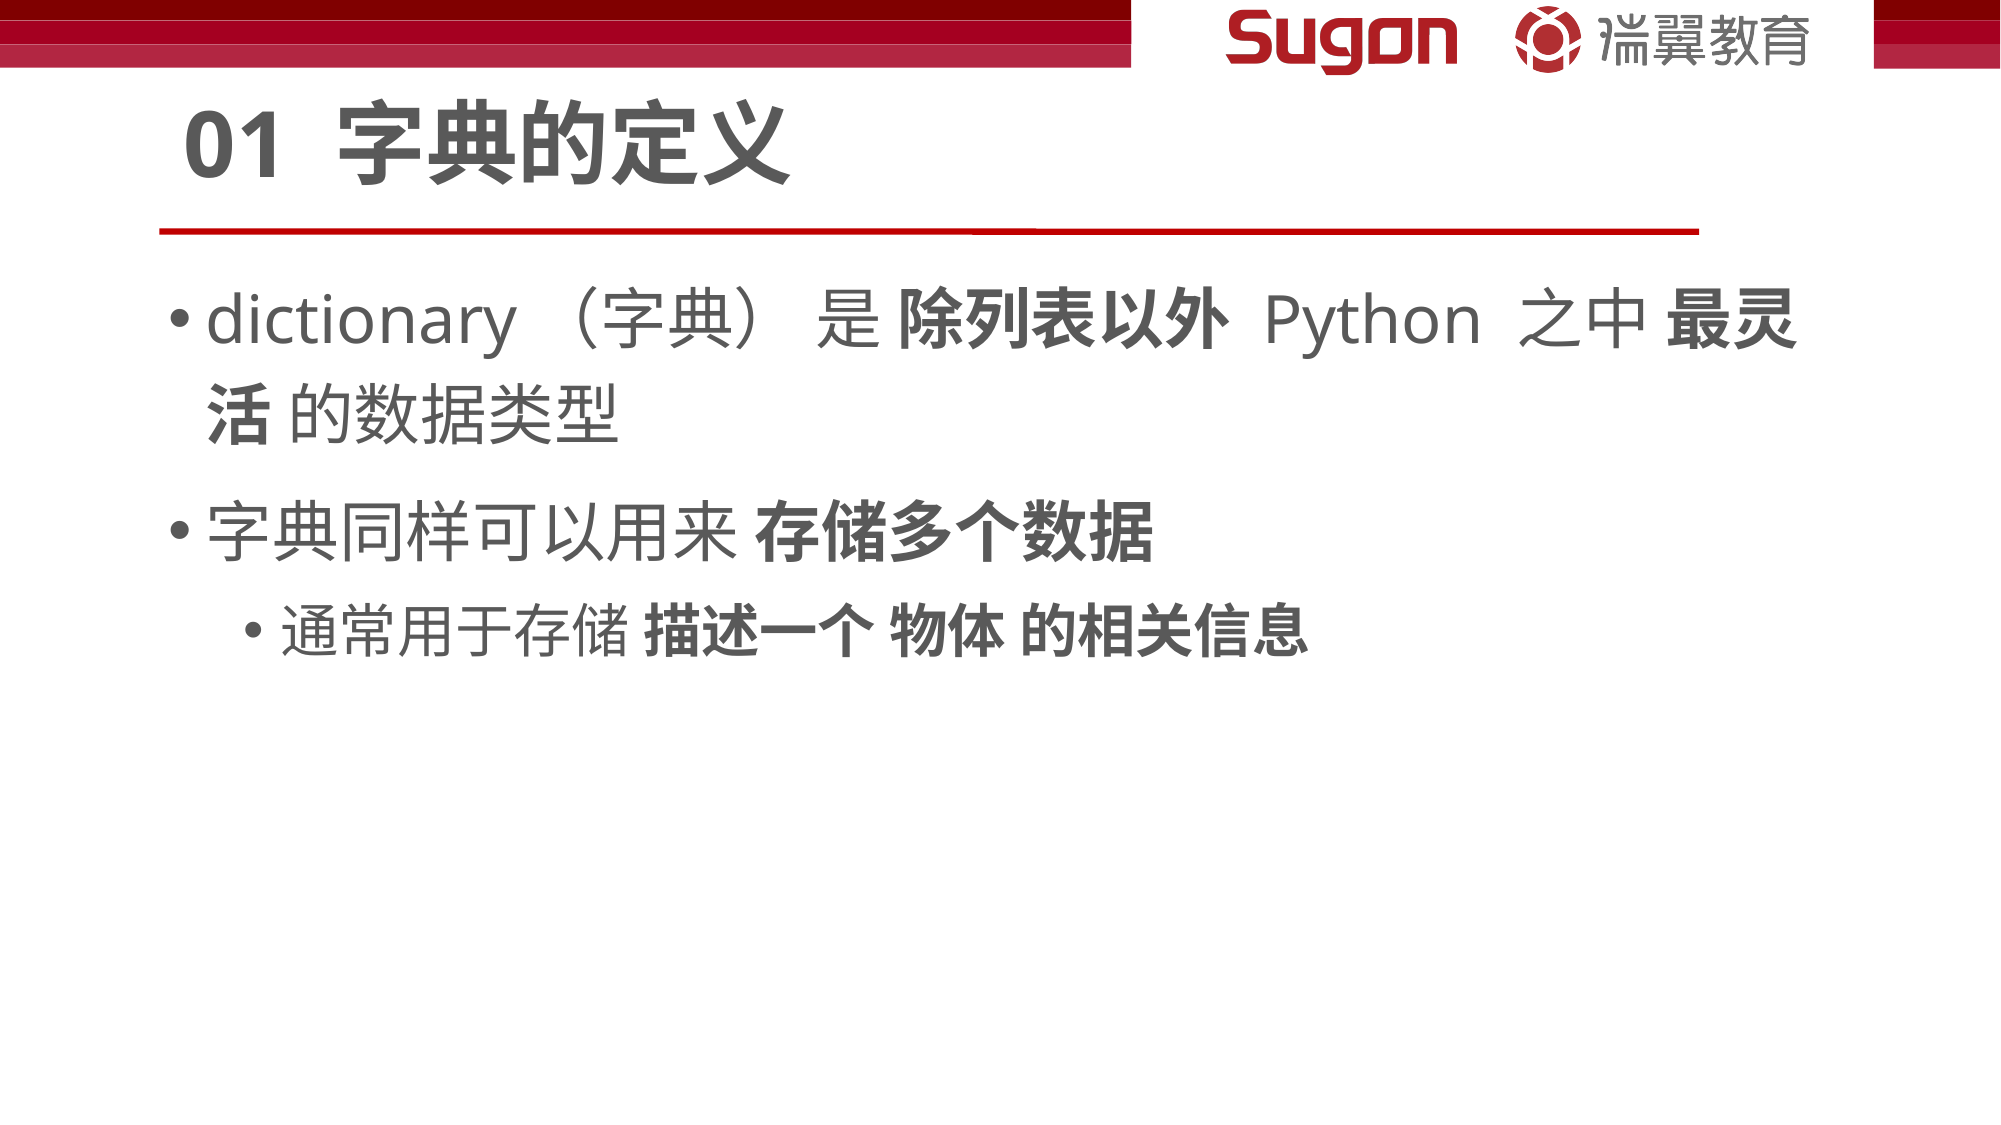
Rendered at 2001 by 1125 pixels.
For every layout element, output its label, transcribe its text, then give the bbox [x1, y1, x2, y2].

list dictionary（字典） 是 除列表以外 Python 之中 最灵活 的数据类型 字典同样可以用来 存储多个数据 通常用于存储 描述一个 物体 的相关信息 [153, 253, 1879, 1028]
title 01 字典的定义 [169, 91, 1895, 214]
picture [1515, 6, 1809, 73]
picture [1194, 0, 1484, 91]
